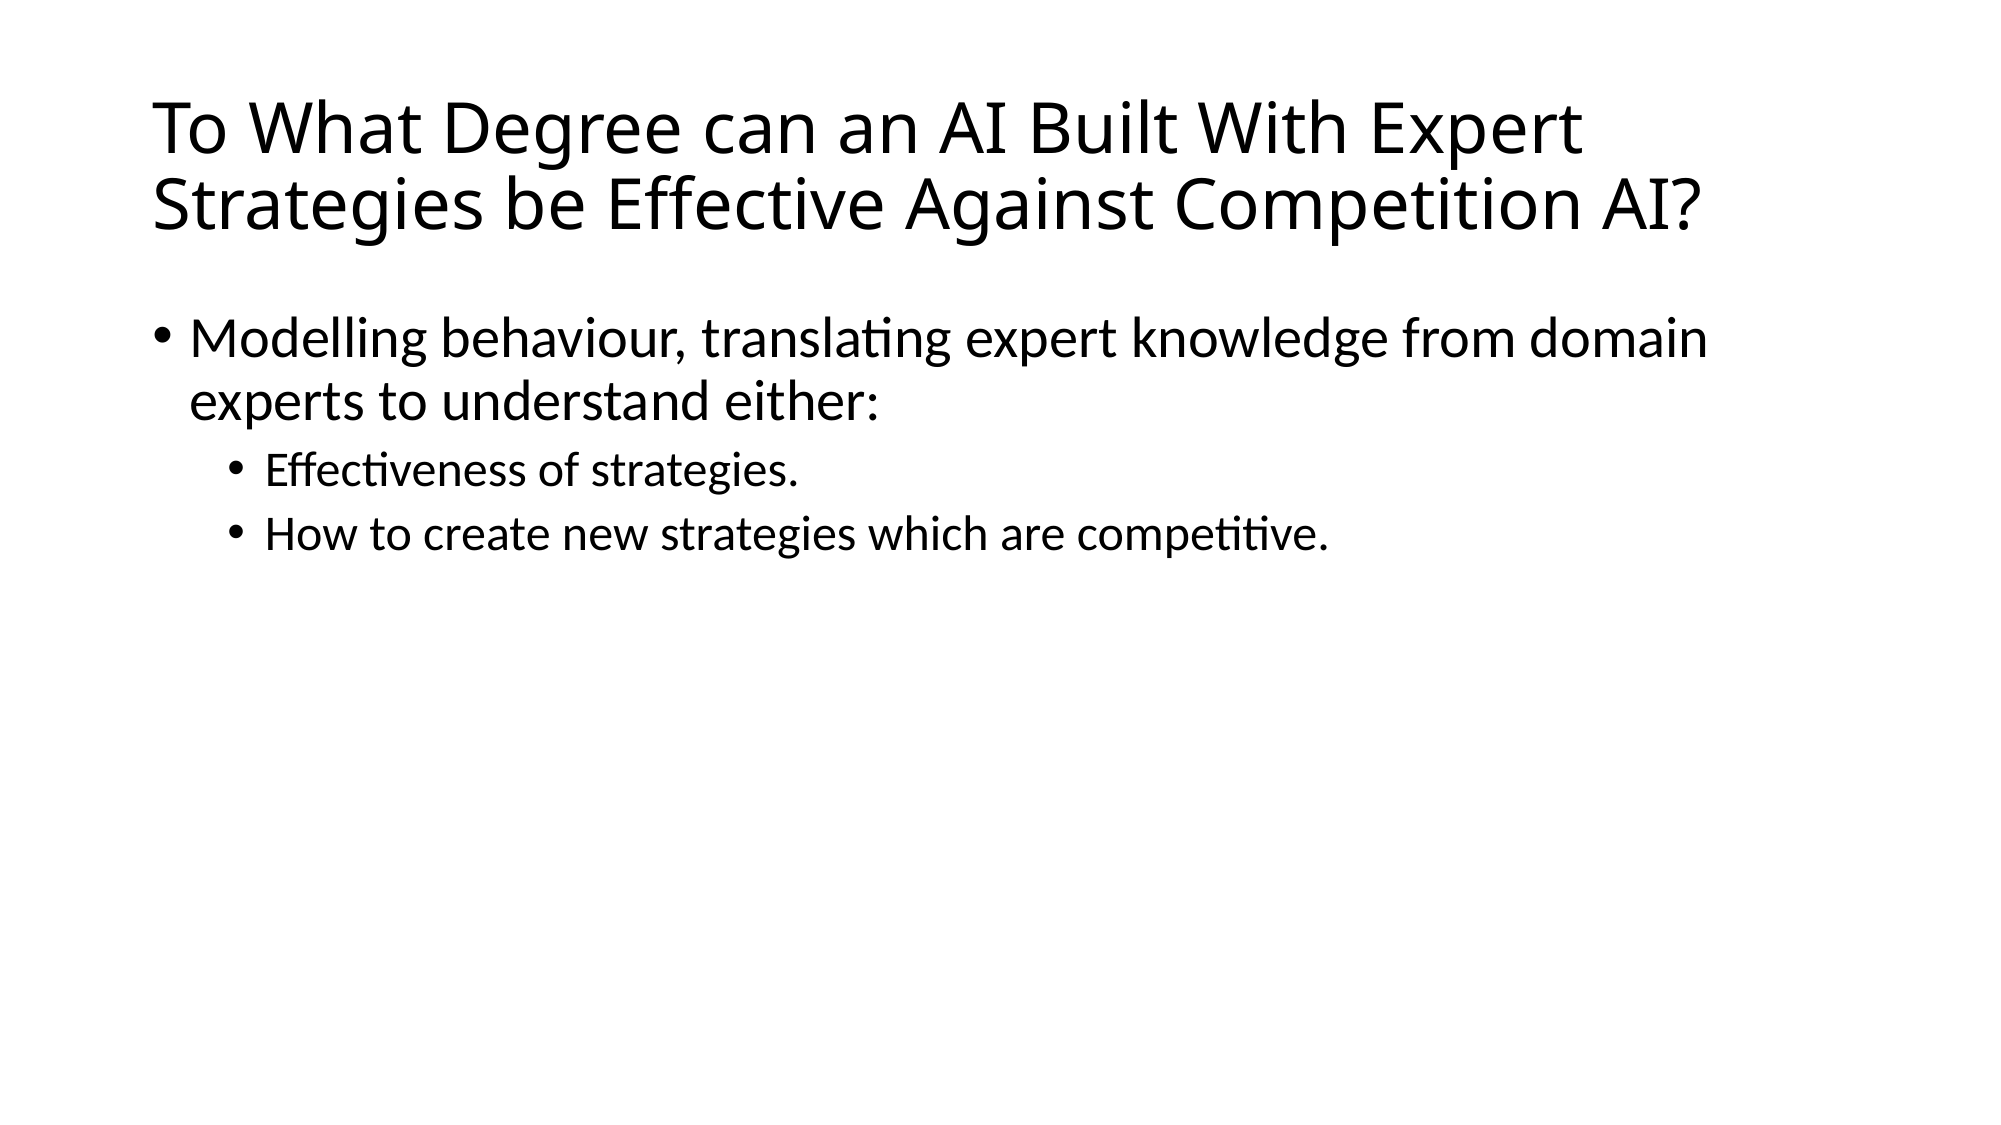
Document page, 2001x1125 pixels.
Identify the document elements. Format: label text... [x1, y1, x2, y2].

title To What Degree can an AI Built With Expert Strategies be Effective Against Competition AI? [137, 59, 1863, 278]
list Modelling behaviour, translating expert knowledge from domain experts to understand either: Effectiveness of strategies. How to create new strategies which are competitive. [137, 299, 1863, 1014]
